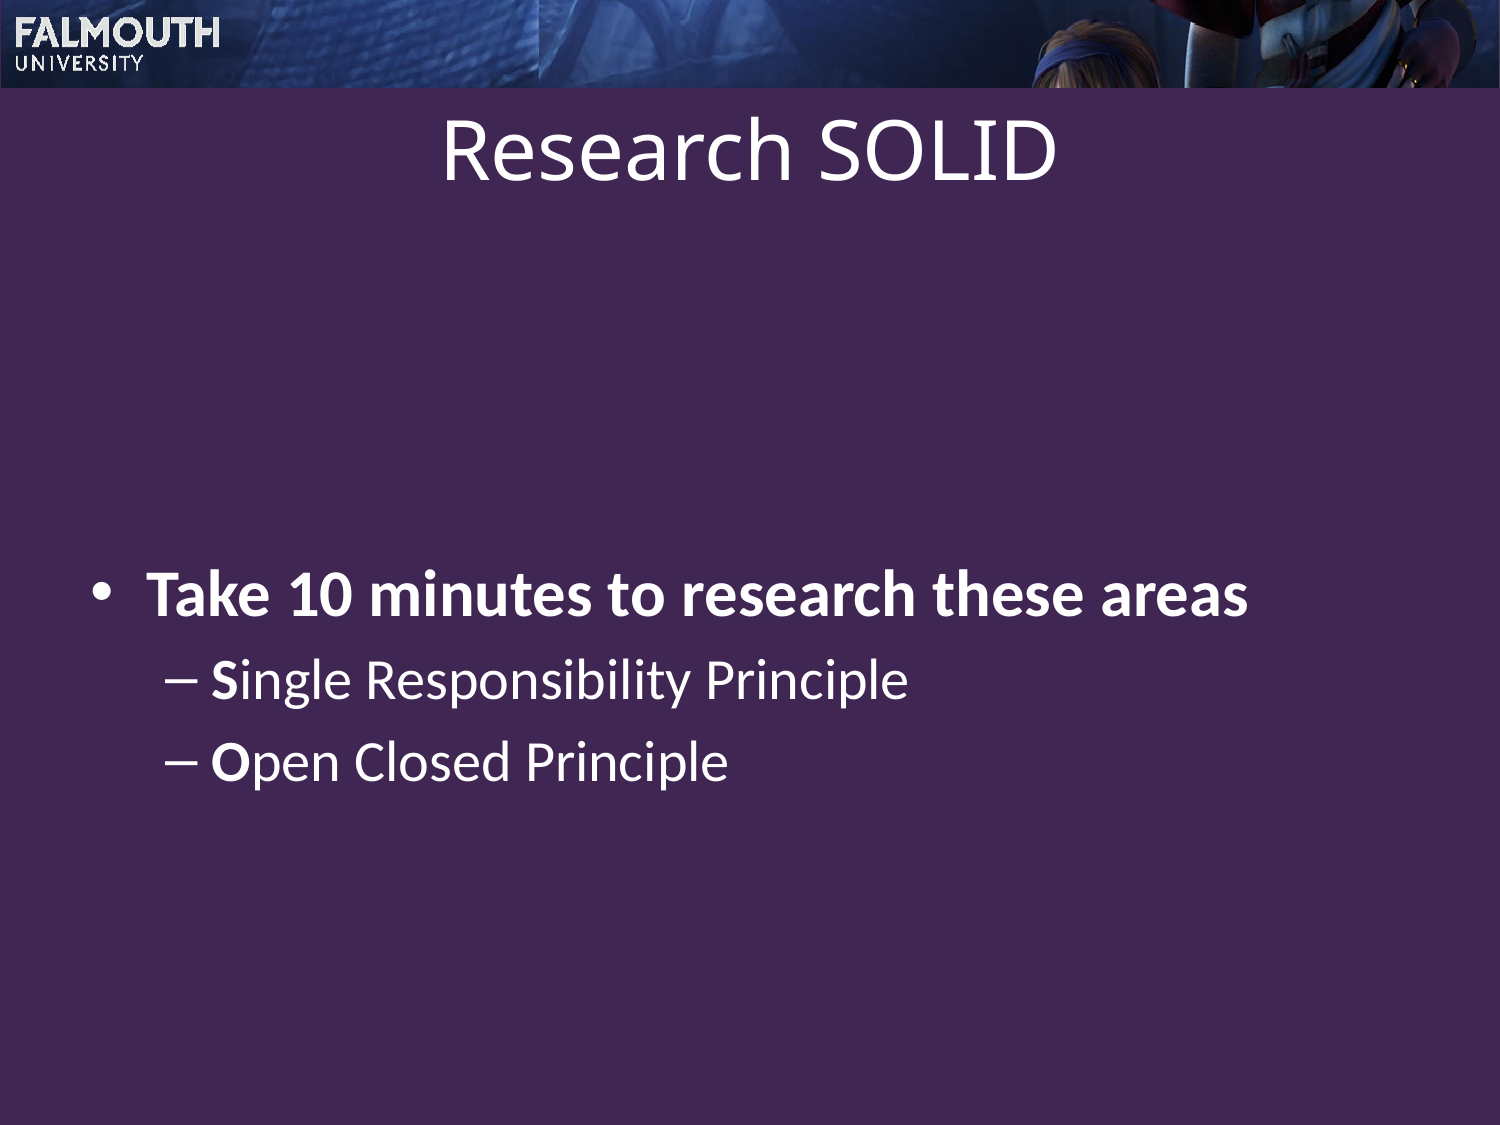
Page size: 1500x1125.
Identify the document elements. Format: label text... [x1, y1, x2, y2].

title Research SOLID [75, 90, 1425, 194]
picture [0, 0, 1500, 90]
list Take 10 minutes to research these areas Single Responsibility Principle Open Closed Principle [75, 243, 1425, 1100]
